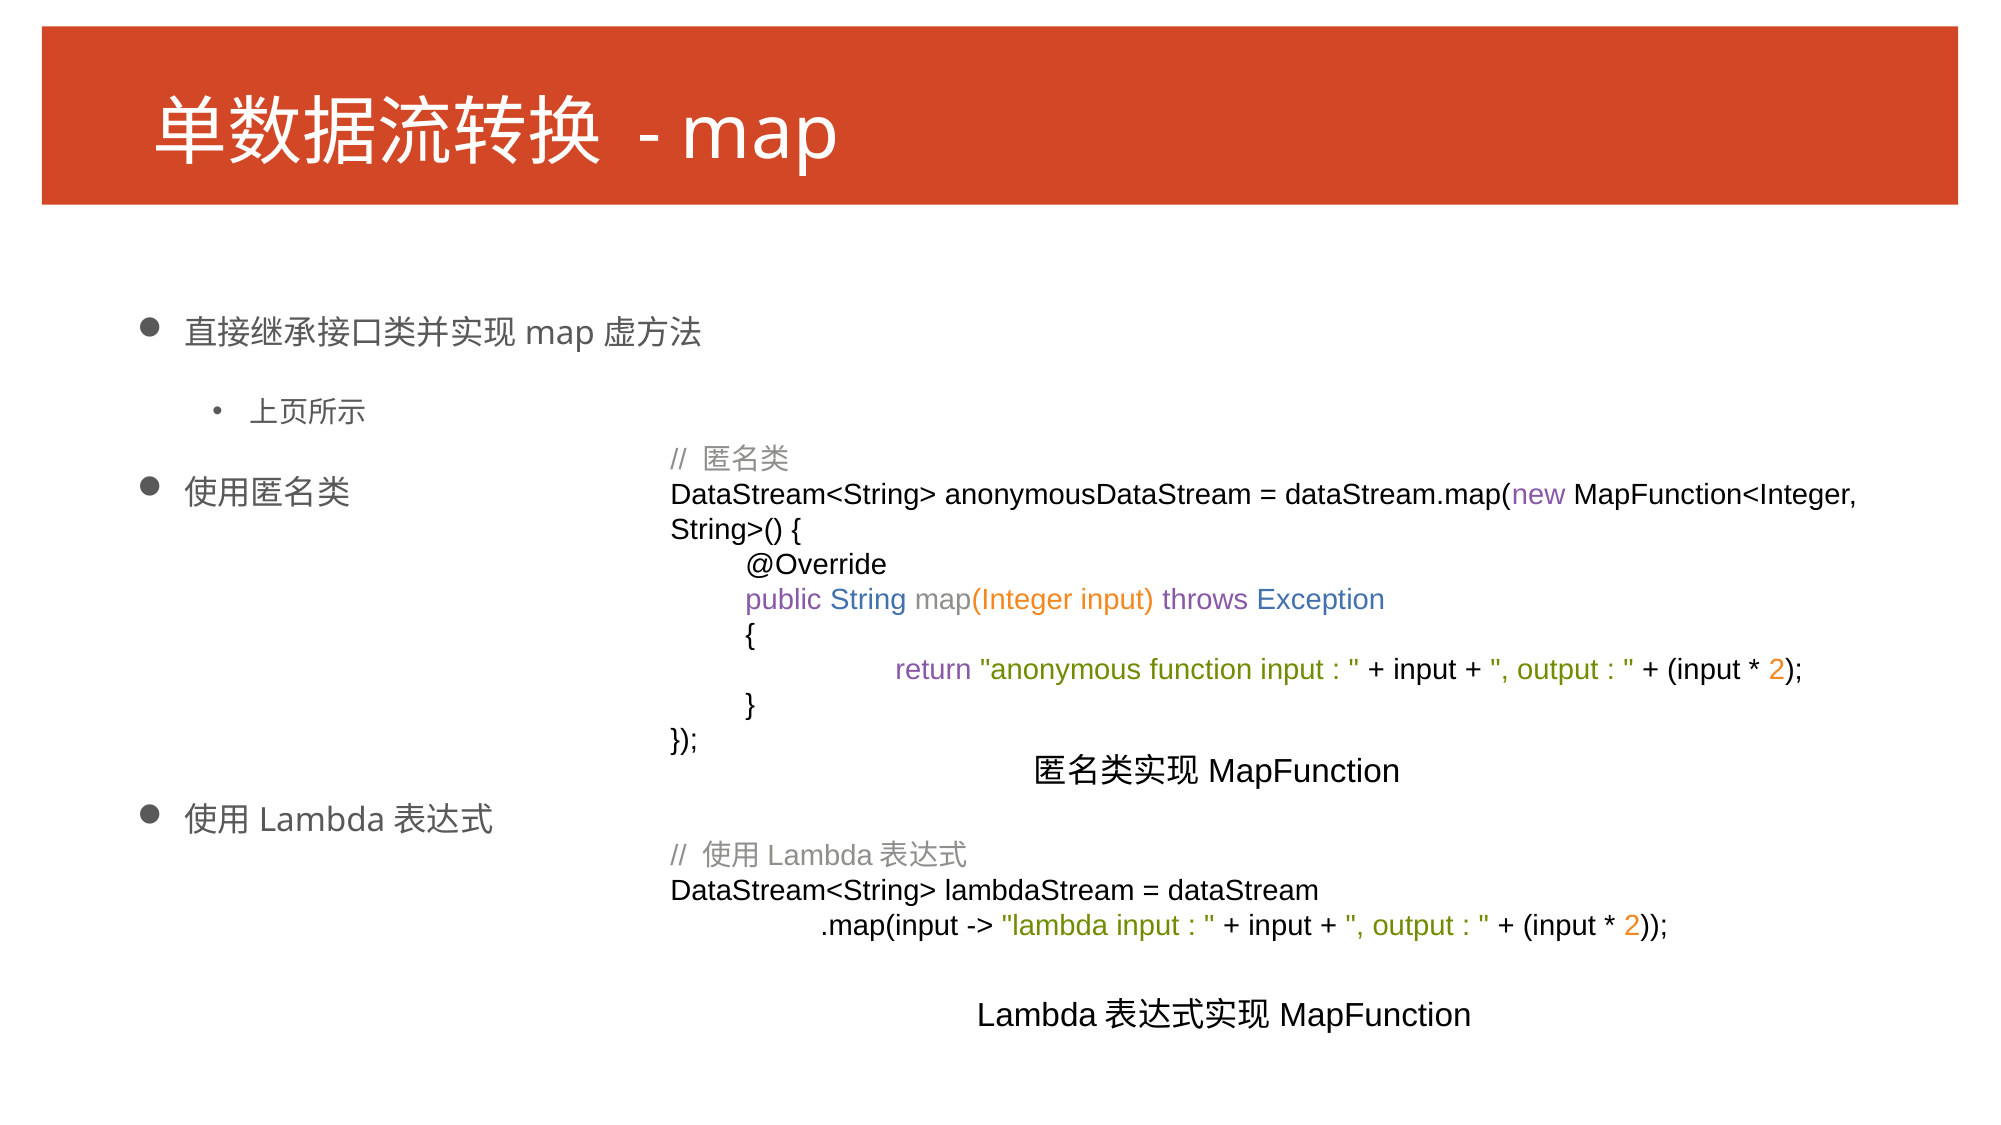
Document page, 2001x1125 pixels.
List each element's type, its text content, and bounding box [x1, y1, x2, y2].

text_box 匿名类实现MapFunction [1019, 742, 1439, 797]
list 直接继承接口类并实现map虚方法 上页所示 使用匿名类 使用Lambda表达式 [137, 299, 829, 1014]
text_box // 匿名类 DataStream<String> anonymousDataStream = dataStream.map(new MapFunction<Integer, String>() { @Override public String map(Integer input) throws Exception { return "anonymous function input : " + input + ", output : " + (input * 2); } }); [655, 432, 1951, 763]
text_box Lambda表达式实现MapFunction [962, 985, 1602, 1041]
text_box // 使用Lambda表达式 DataStream<String> lambdaStream = dataStream .map(input -> "lambda input : " + input + ", output : " + (input * 2)); [655, 829, 1830, 949]
title 单数据流转换 - map [137, 50, 1901, 181]
